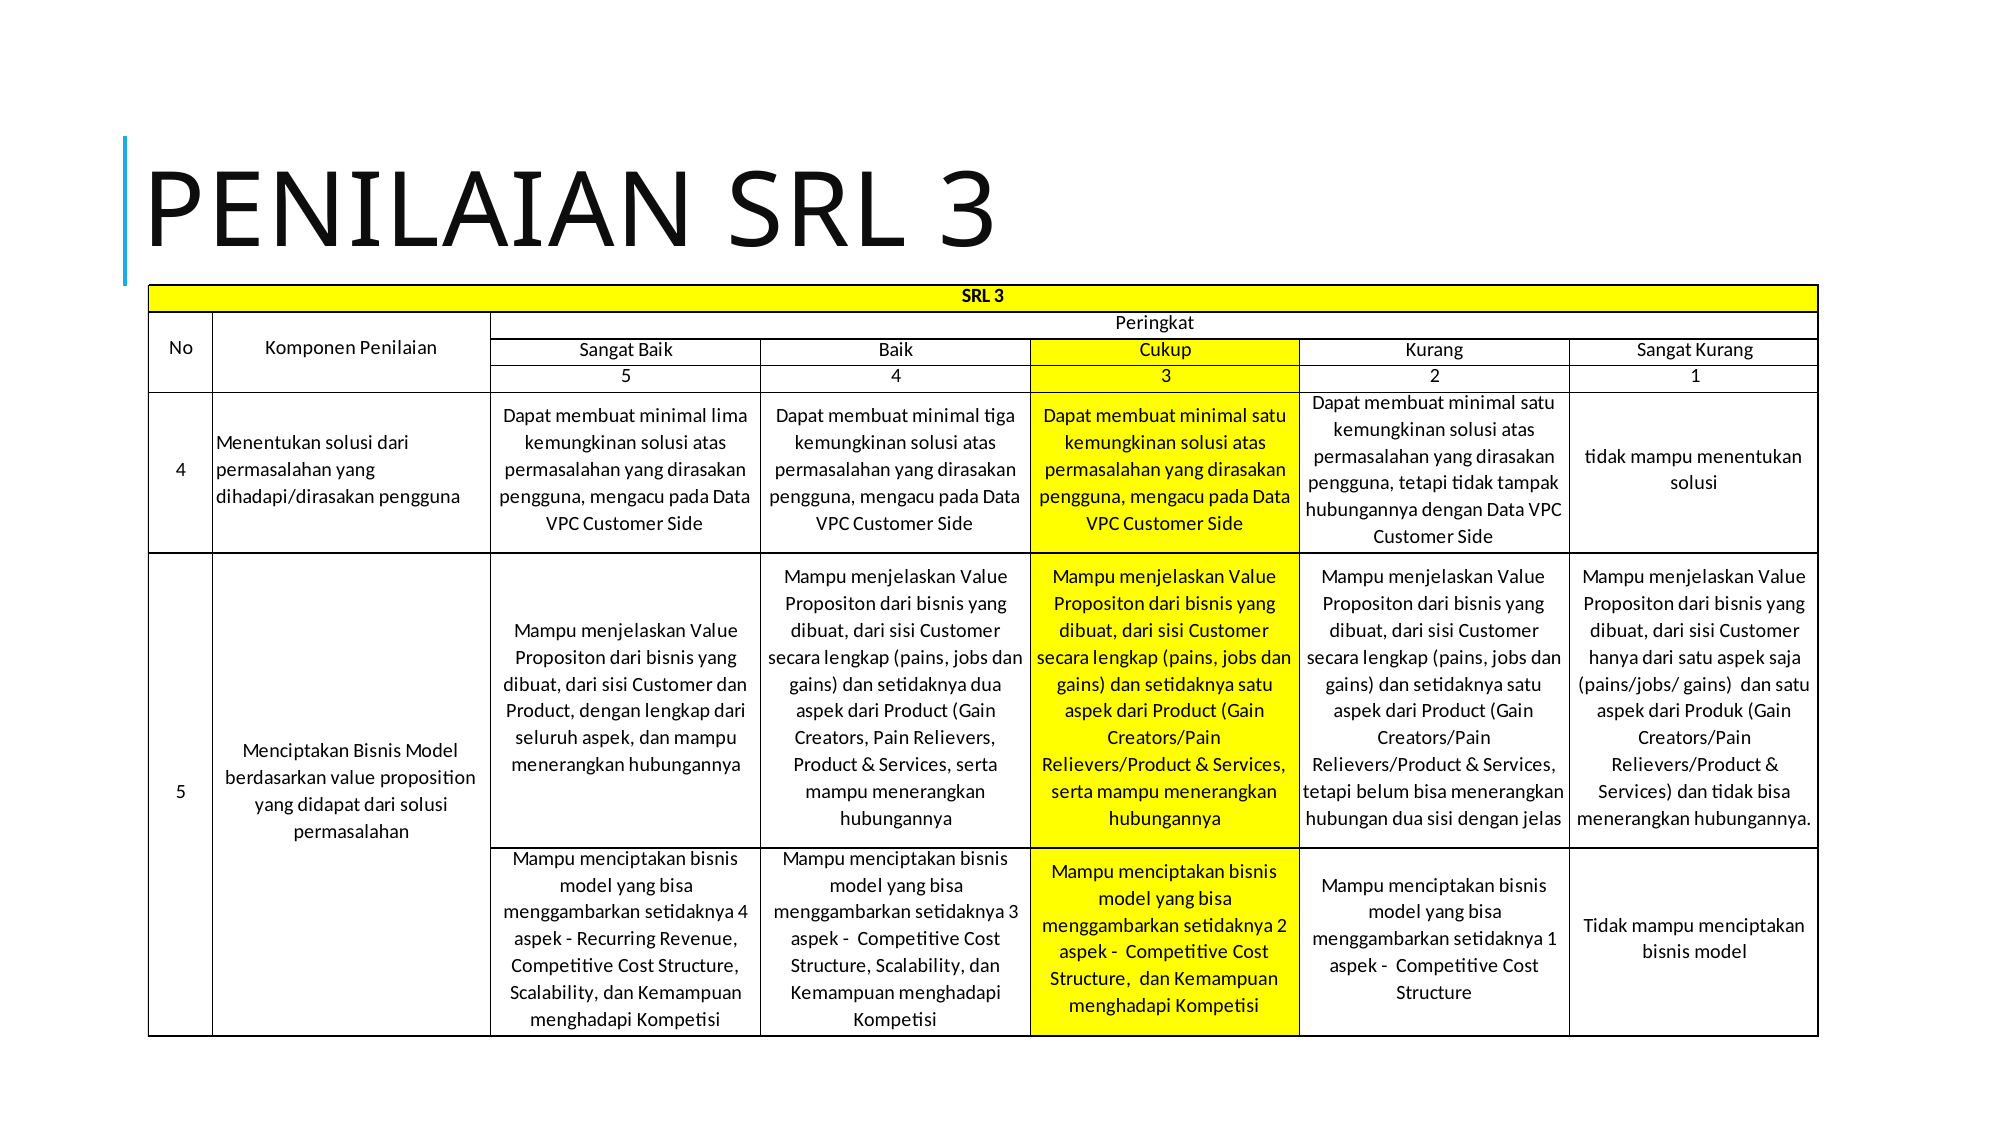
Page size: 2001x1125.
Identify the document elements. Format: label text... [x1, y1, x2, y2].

picture [147, 284, 1821, 1039]
title Penilaian SRL 3 [127, 148, 1853, 285]
